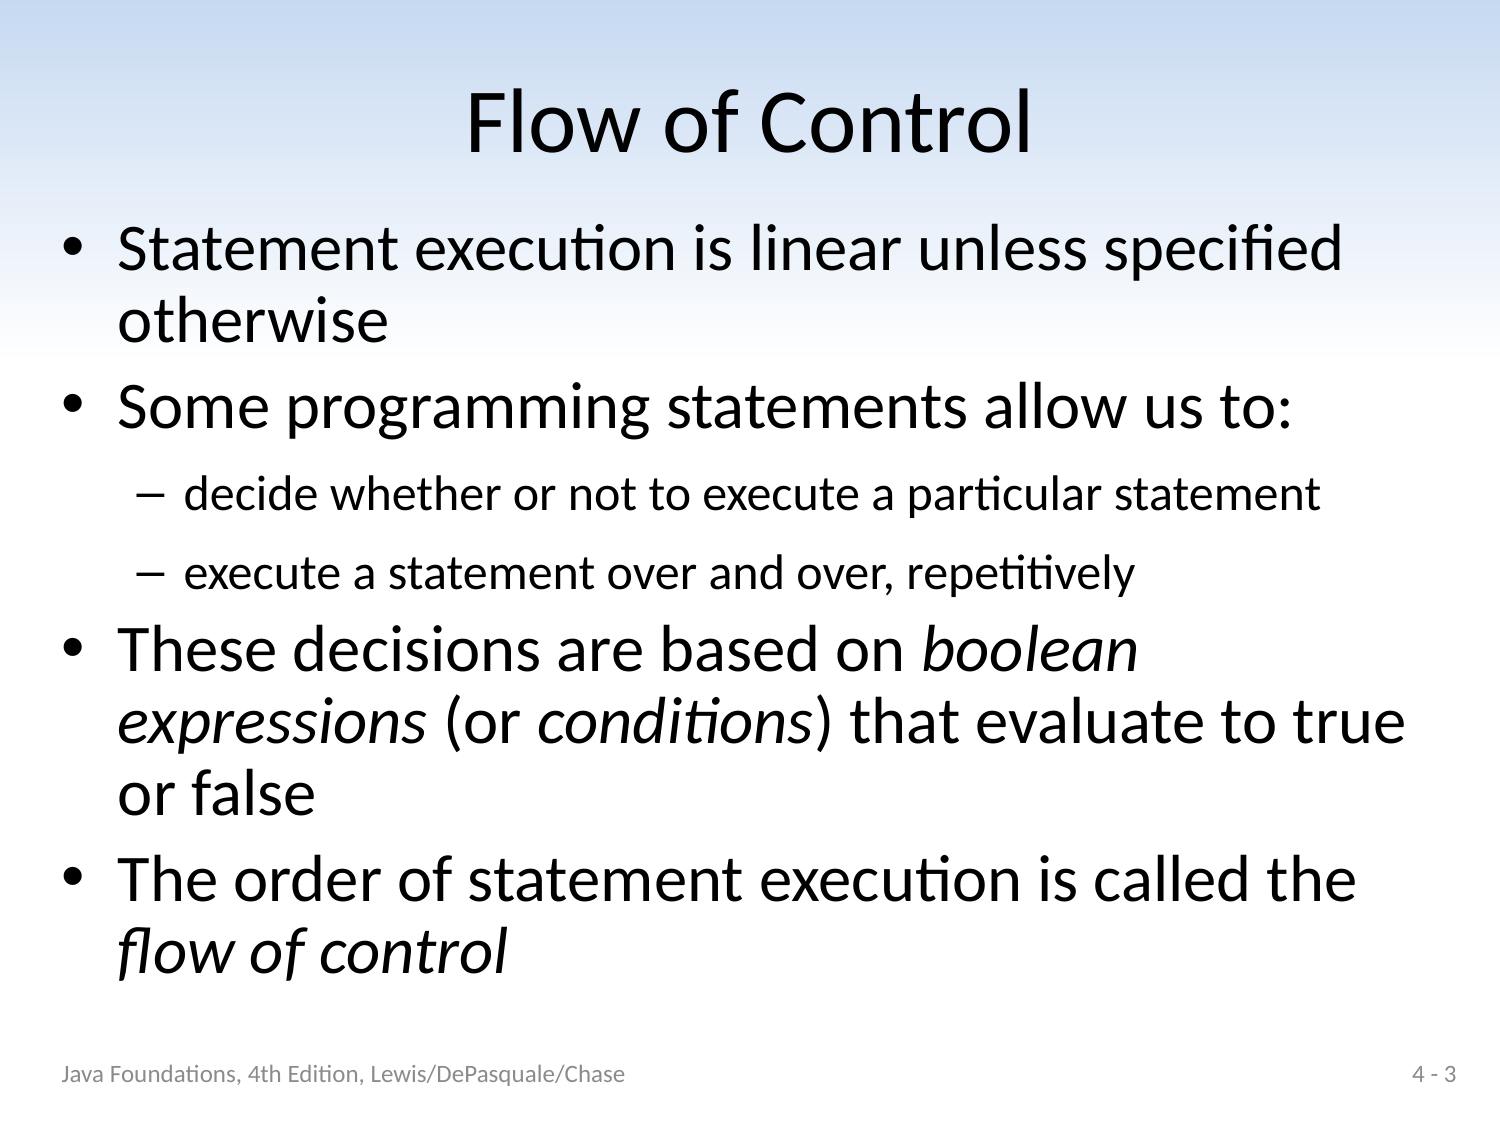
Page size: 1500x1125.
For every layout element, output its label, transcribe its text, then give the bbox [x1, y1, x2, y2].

title Flow of Control [28, 45, 1473, 186]
list Statement execution is linear unless specified otherwise Some programming statements allow us to: decide whether or not to execute a particular statement execute a statement over and over, repetitively These decisions are based on boolean expressions (or conditions) that evaluate to true or false The order of statement execution is called the flow of control [46, 205, 1473, 1043]
footer Java Foundations, 4th Edition, Lewis/DePasquale/Chase [46, 1042, 1121, 1103]
slide_number 4 - 3 [1121, 1042, 1472, 1103]
